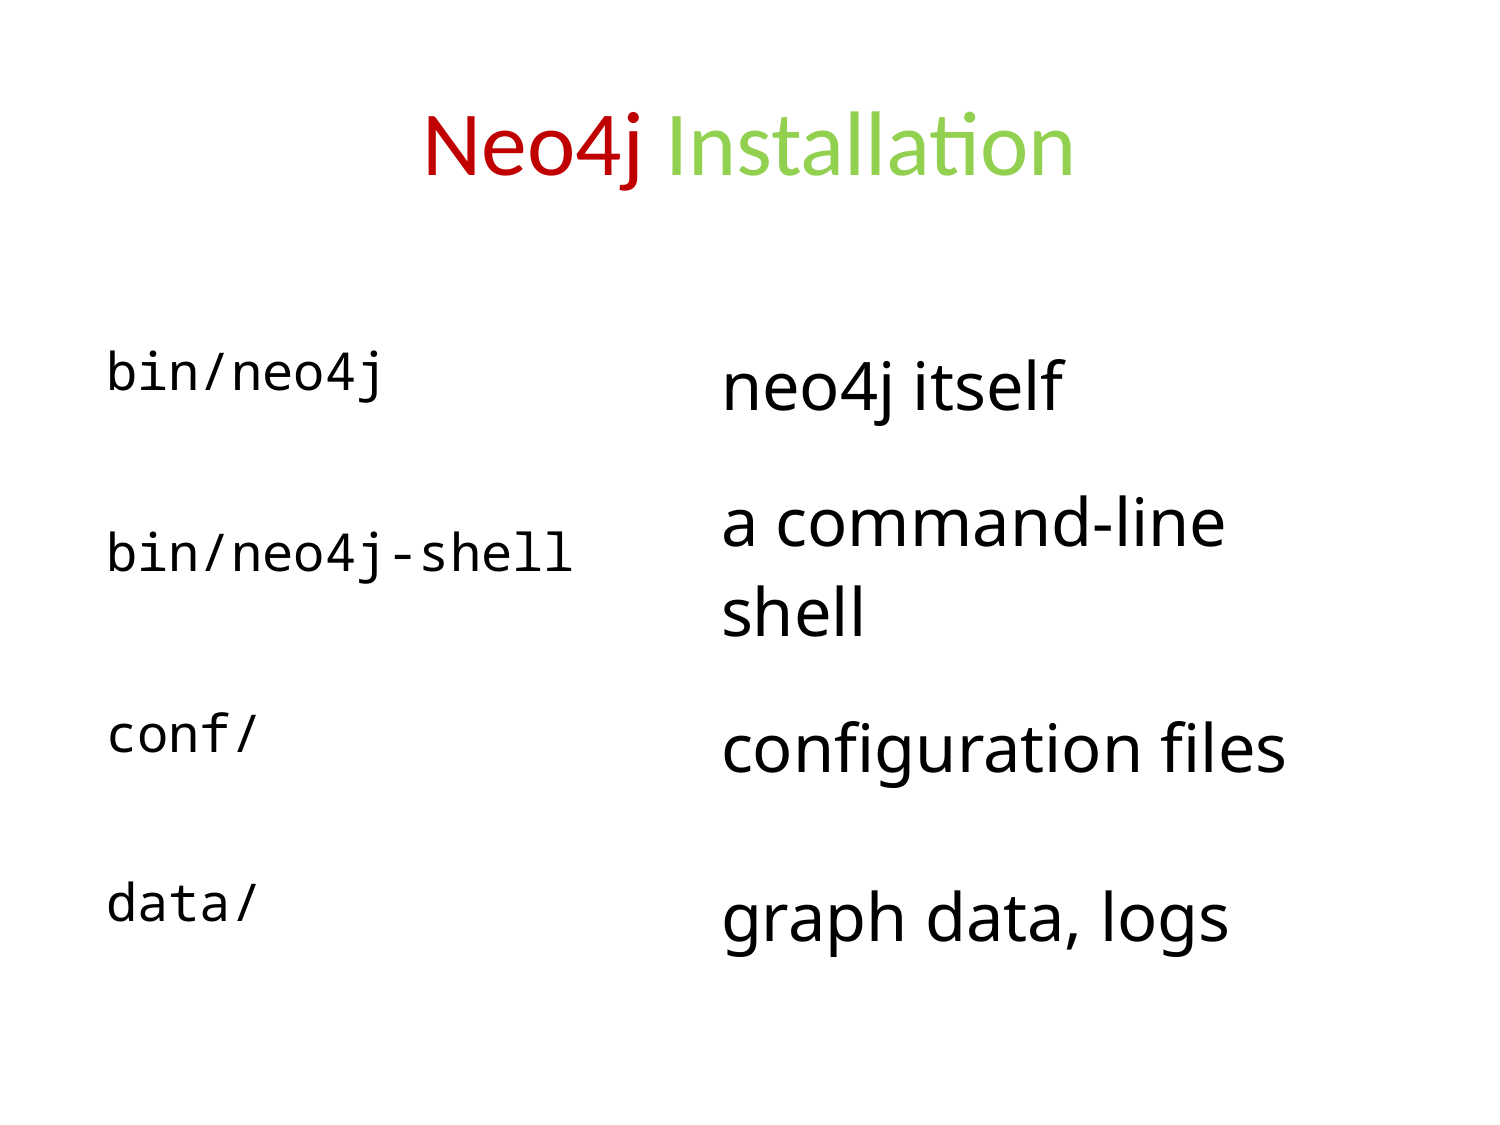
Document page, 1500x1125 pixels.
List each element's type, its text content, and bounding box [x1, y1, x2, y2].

table_cell bin/neo4j-shell [100, 468, 715, 662]
table_cell conf/ [100, 662, 715, 831]
table_header bin/neo4j [100, 300, 715, 468]
title Neo4j Installation [75, 45, 1425, 233]
table_cell configuration files [715, 662, 1329, 831]
table_cell data/ [100, 831, 715, 999]
table_cell graph data, logs [715, 831, 1329, 999]
table_header neo4j itself [715, 300, 1329, 468]
table_cell a command-line shell [715, 468, 1329, 662]
